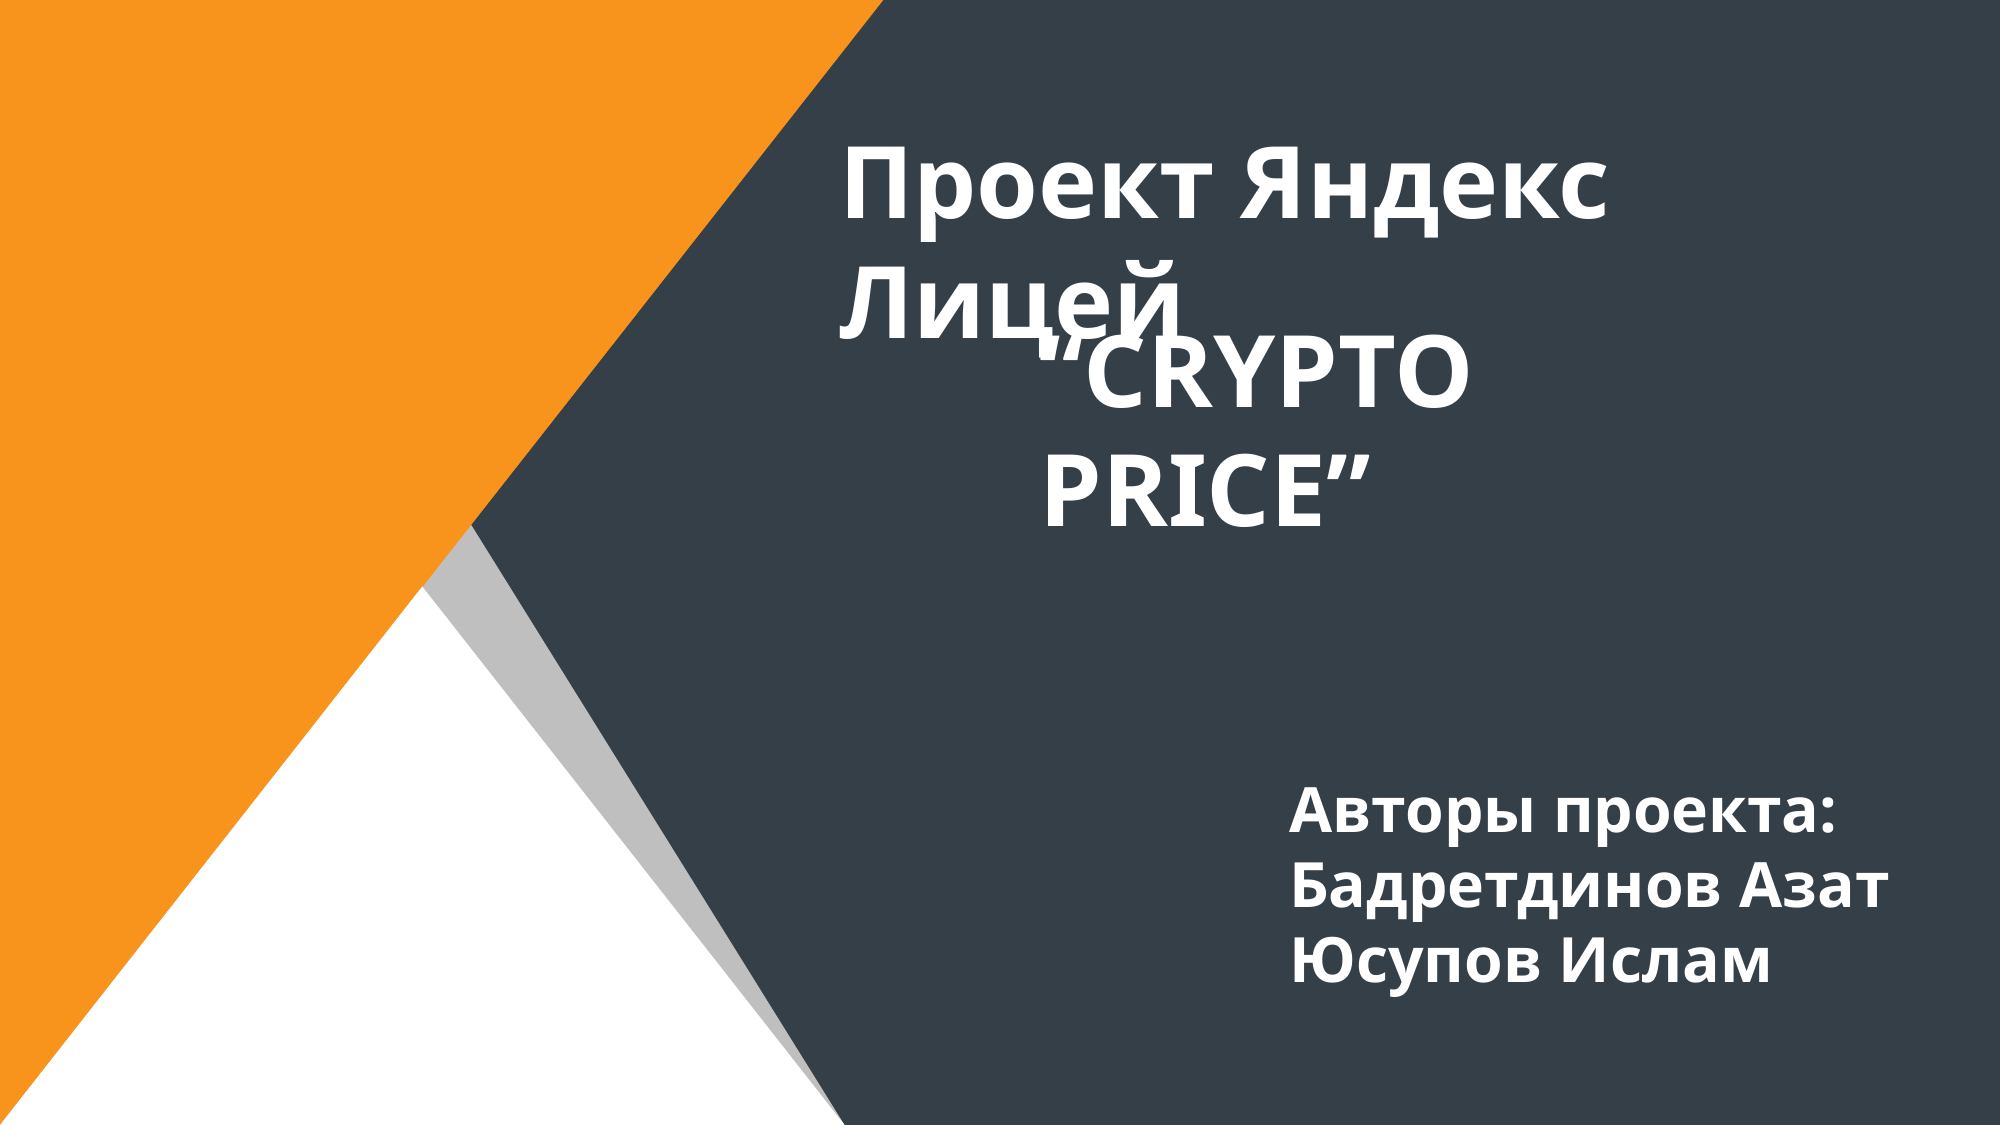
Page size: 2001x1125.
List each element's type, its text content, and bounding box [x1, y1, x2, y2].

text_box Проект Яндекс Лицей [824, 111, 1980, 352]
text_box Авторы проекта: Бадретдинов Азат Юсупов Ислам [1274, 762, 2000, 1098]
text_box “CRYPTO PRICE” [1024, 299, 1819, 555]
text_box [0, 586, 845, 1125]
text_box [424, 526, 843, 1121]
text_box [0, 0, 884, 1123]
